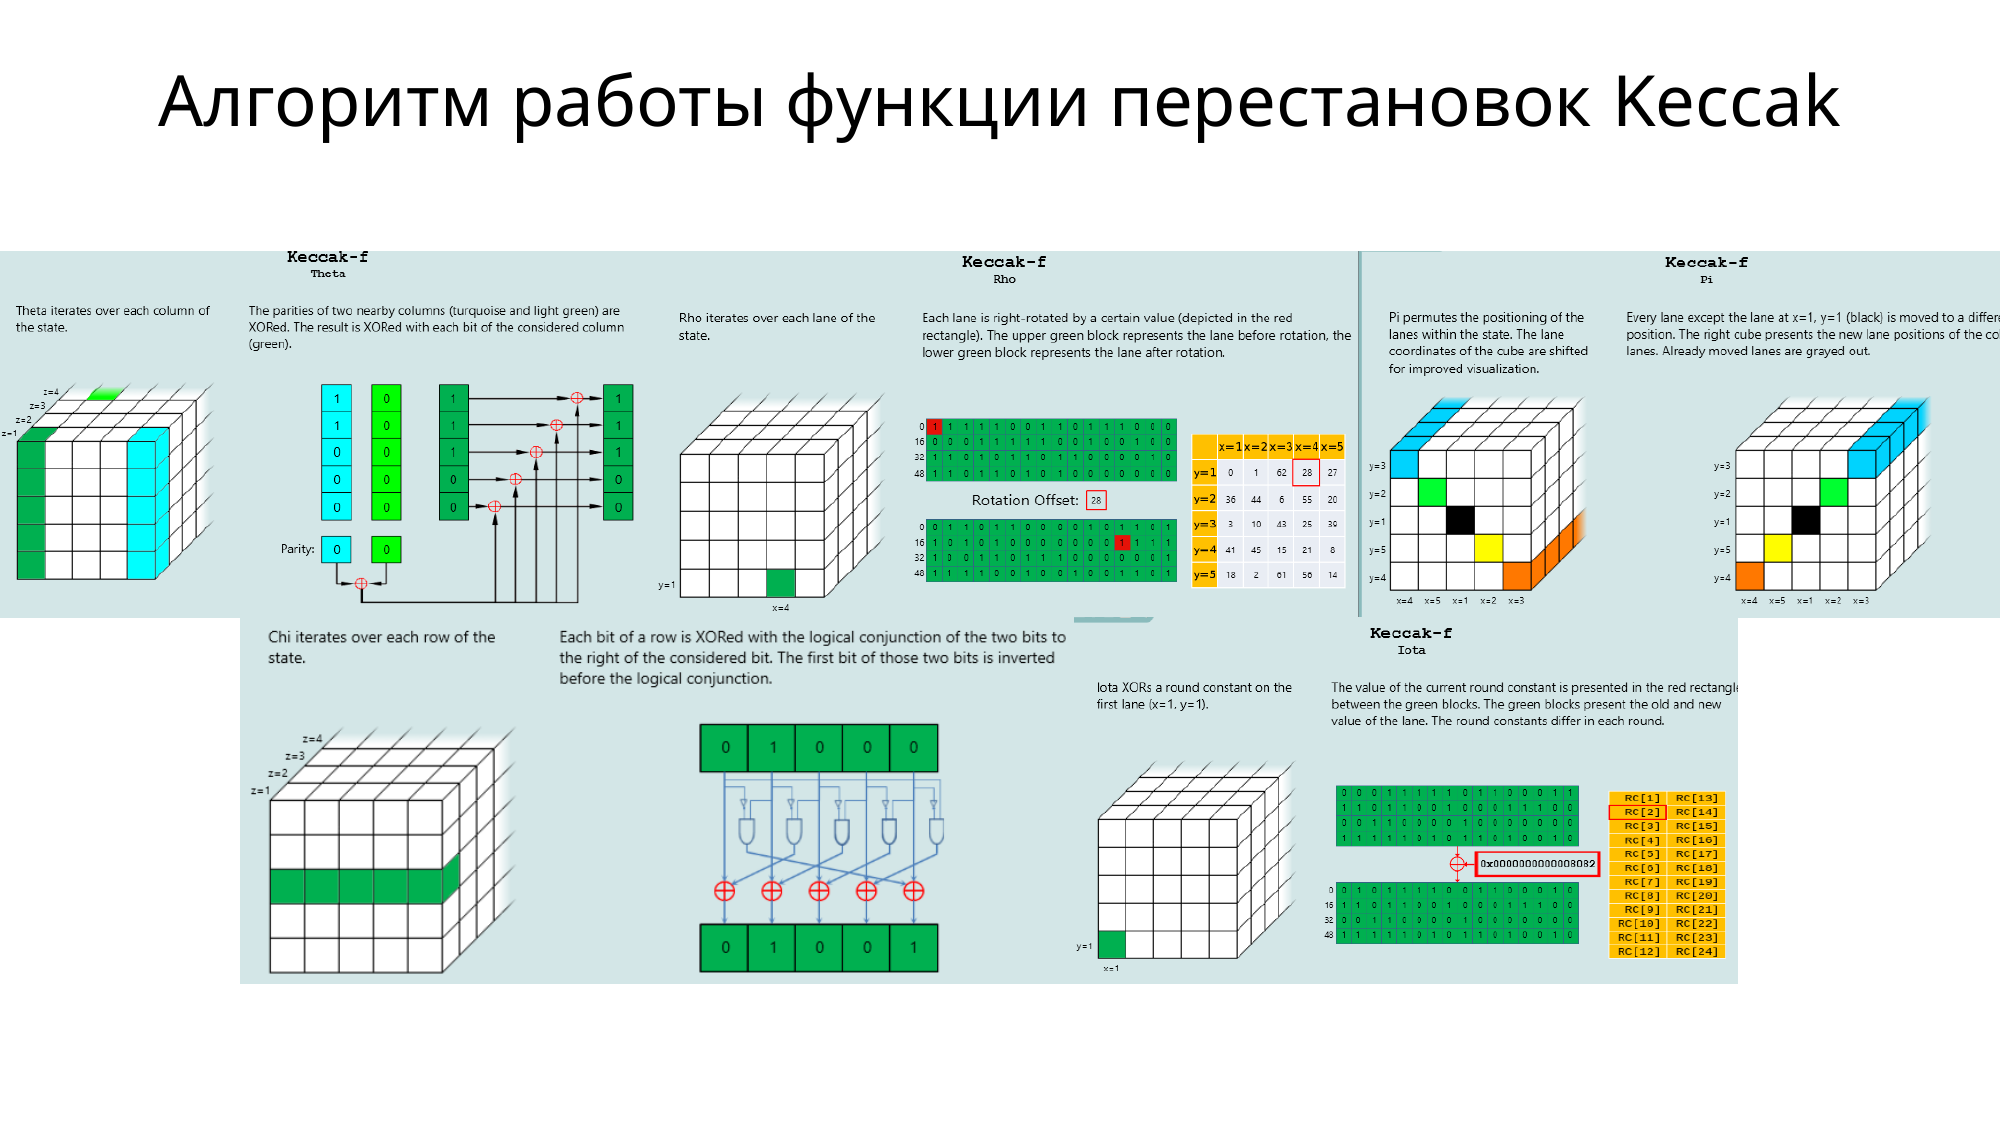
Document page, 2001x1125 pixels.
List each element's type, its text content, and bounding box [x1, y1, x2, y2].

picture [0, 251, 2000, 984]
title Алгоритм работы функции перестановок Keccak [137, 36, 1863, 171]
